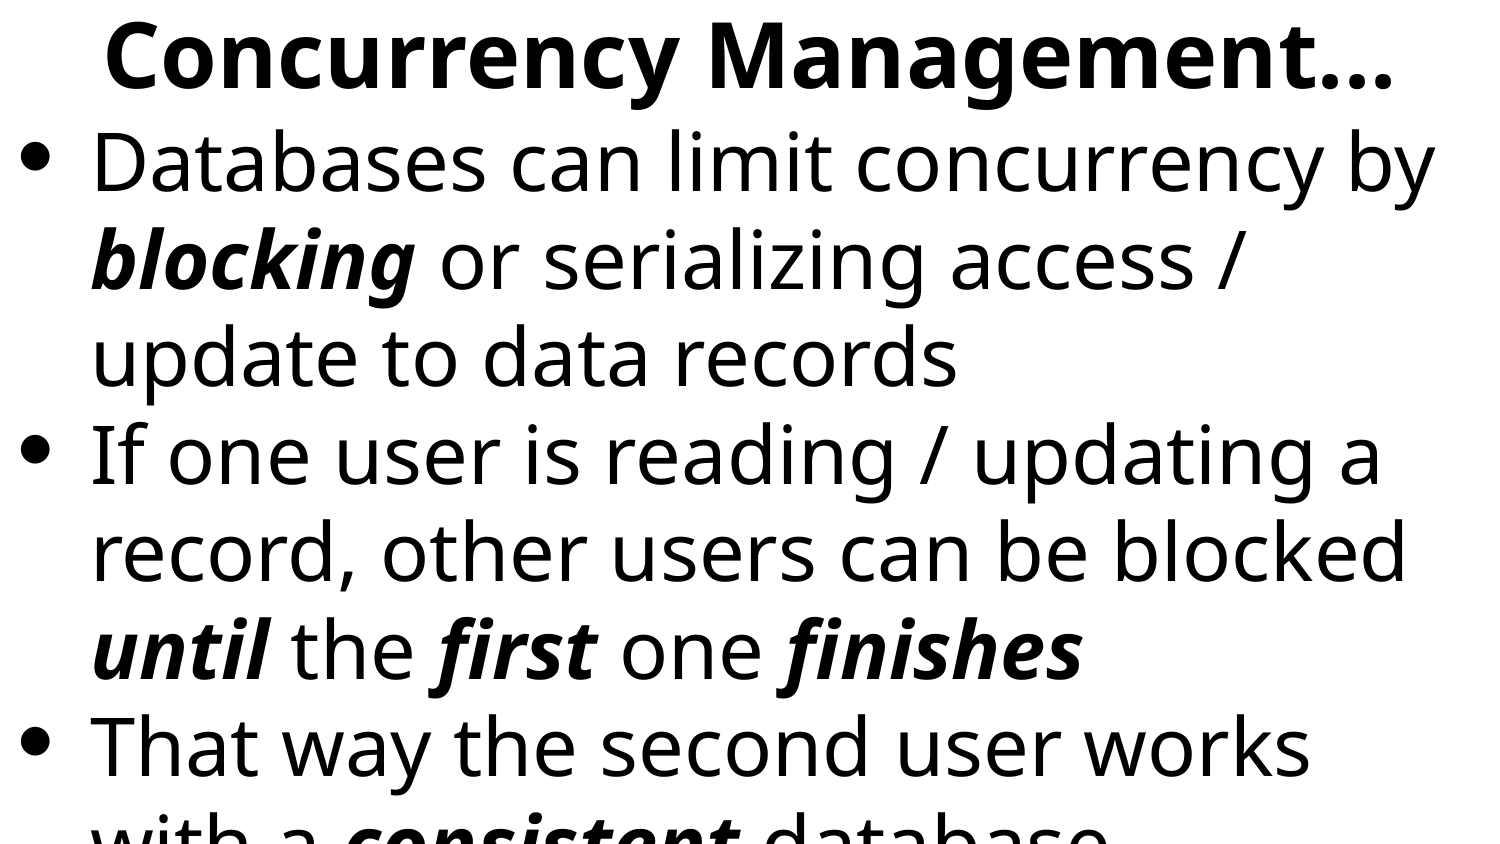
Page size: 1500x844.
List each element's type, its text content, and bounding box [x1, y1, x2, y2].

list Databases can limit concurrency by blocking or serializing access / update to data records If one user is reading / updating a record, other users can be blocked until the first one finishes That way the second user works with a consistent database [0, 103, 1500, 844]
title Concurrency Management... [0, 0, 1500, 103]
